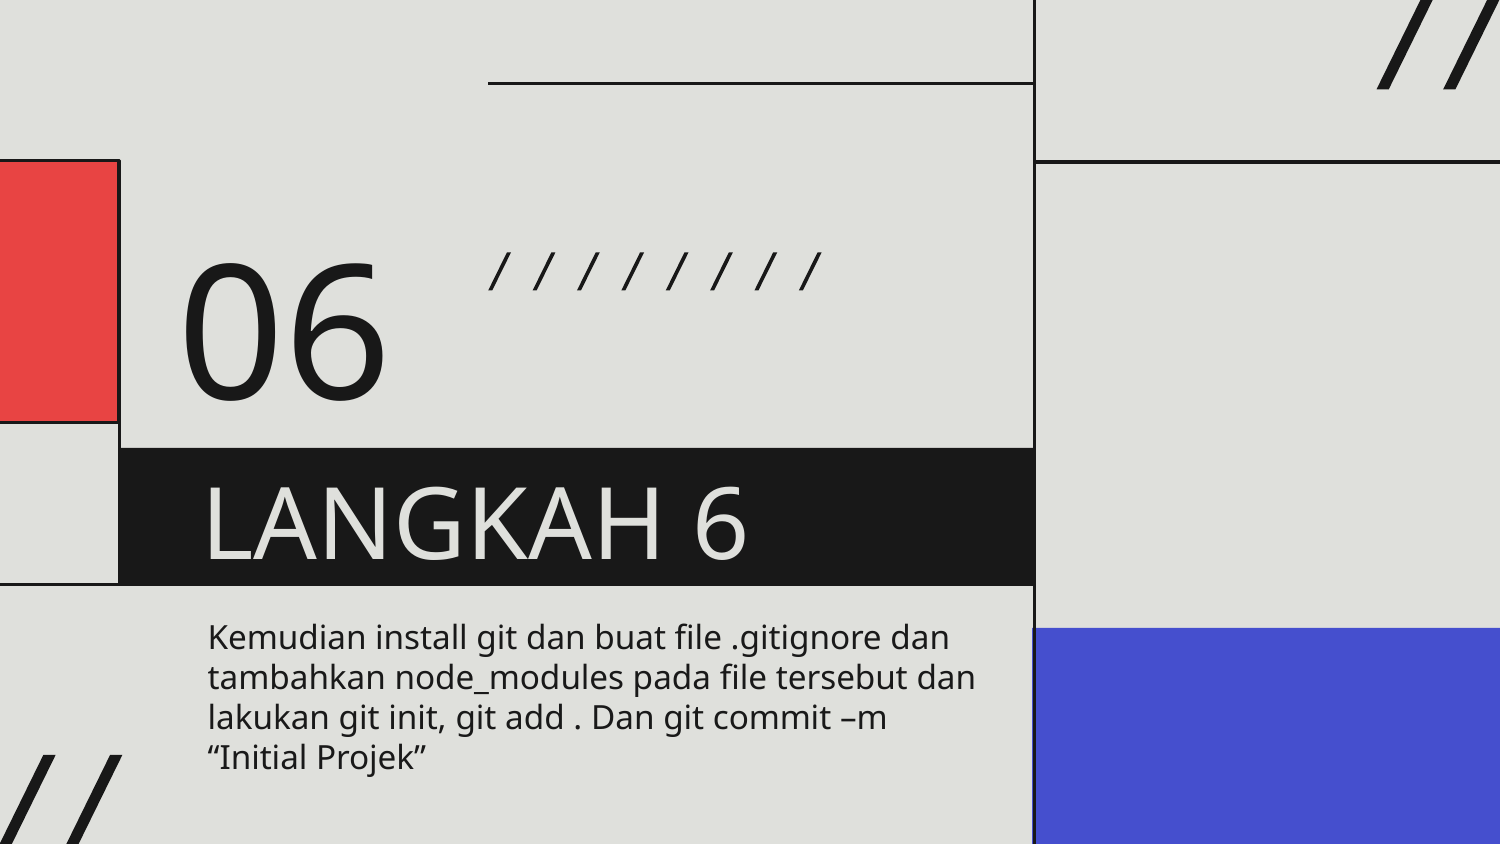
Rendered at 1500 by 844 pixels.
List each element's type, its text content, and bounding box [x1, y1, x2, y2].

title LANGKAH 6 [118, 447, 1036, 586]
title 06 [162, 196, 489, 426]
subtitle Kemudian install git dan buat file .gitignore dan tambahkan node_modules pada file tersebut dan lakukan git init, git add . Dan git commit –m “Initial Projek” [192, 601, 1013, 683]
text_box [1034, 162, 1500, 844]
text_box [487, 252, 822, 291]
